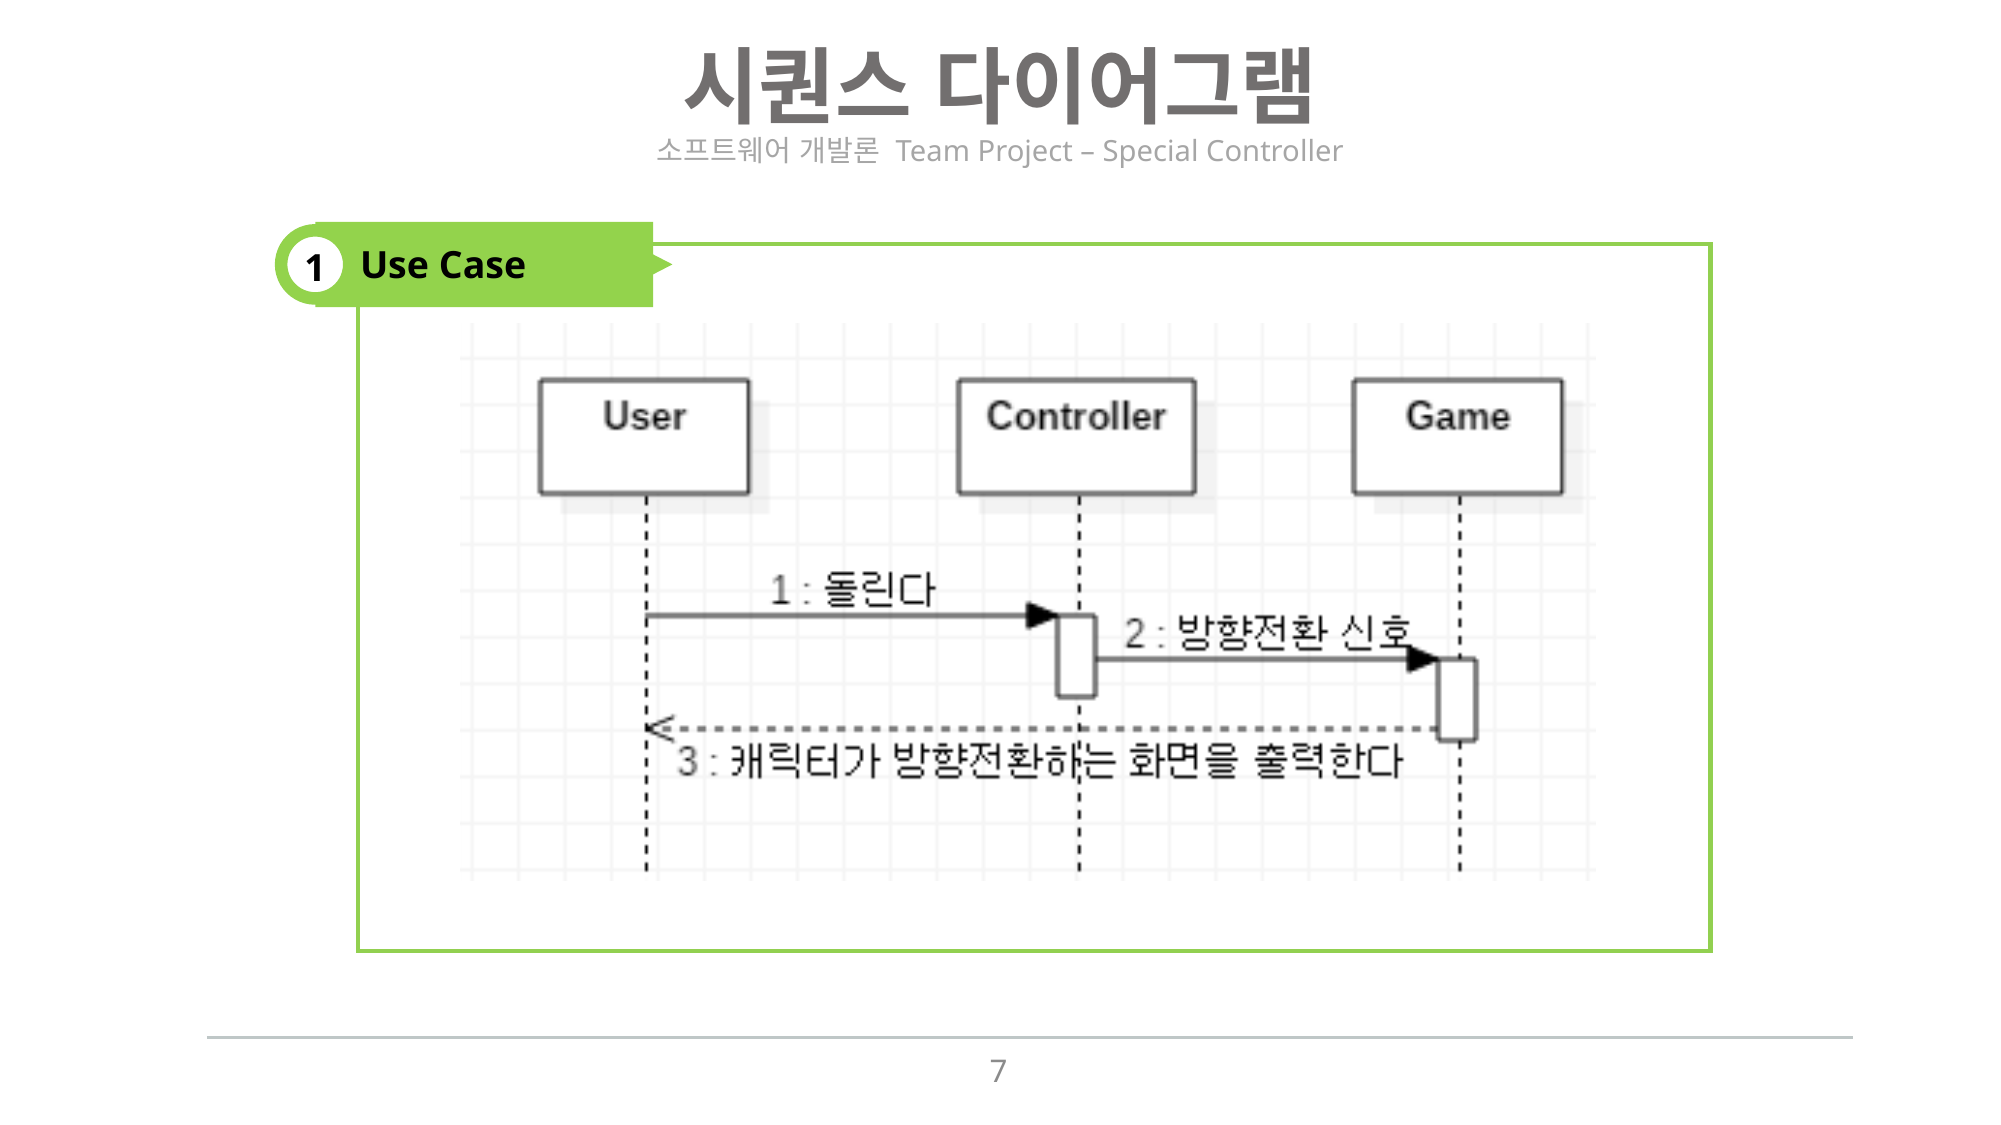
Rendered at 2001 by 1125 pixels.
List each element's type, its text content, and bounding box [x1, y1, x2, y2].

picture [460, 323, 1596, 881]
slide_number 7 [773, 1042, 1224, 1103]
text_box 소프트웨어 개발론 Team Project – Special Controller [500, 124, 1500, 175]
text_box [357, 243, 1711, 952]
text_box 시퀀스 다이어그램 [358, 26, 1642, 142]
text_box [281, 221, 673, 308]
